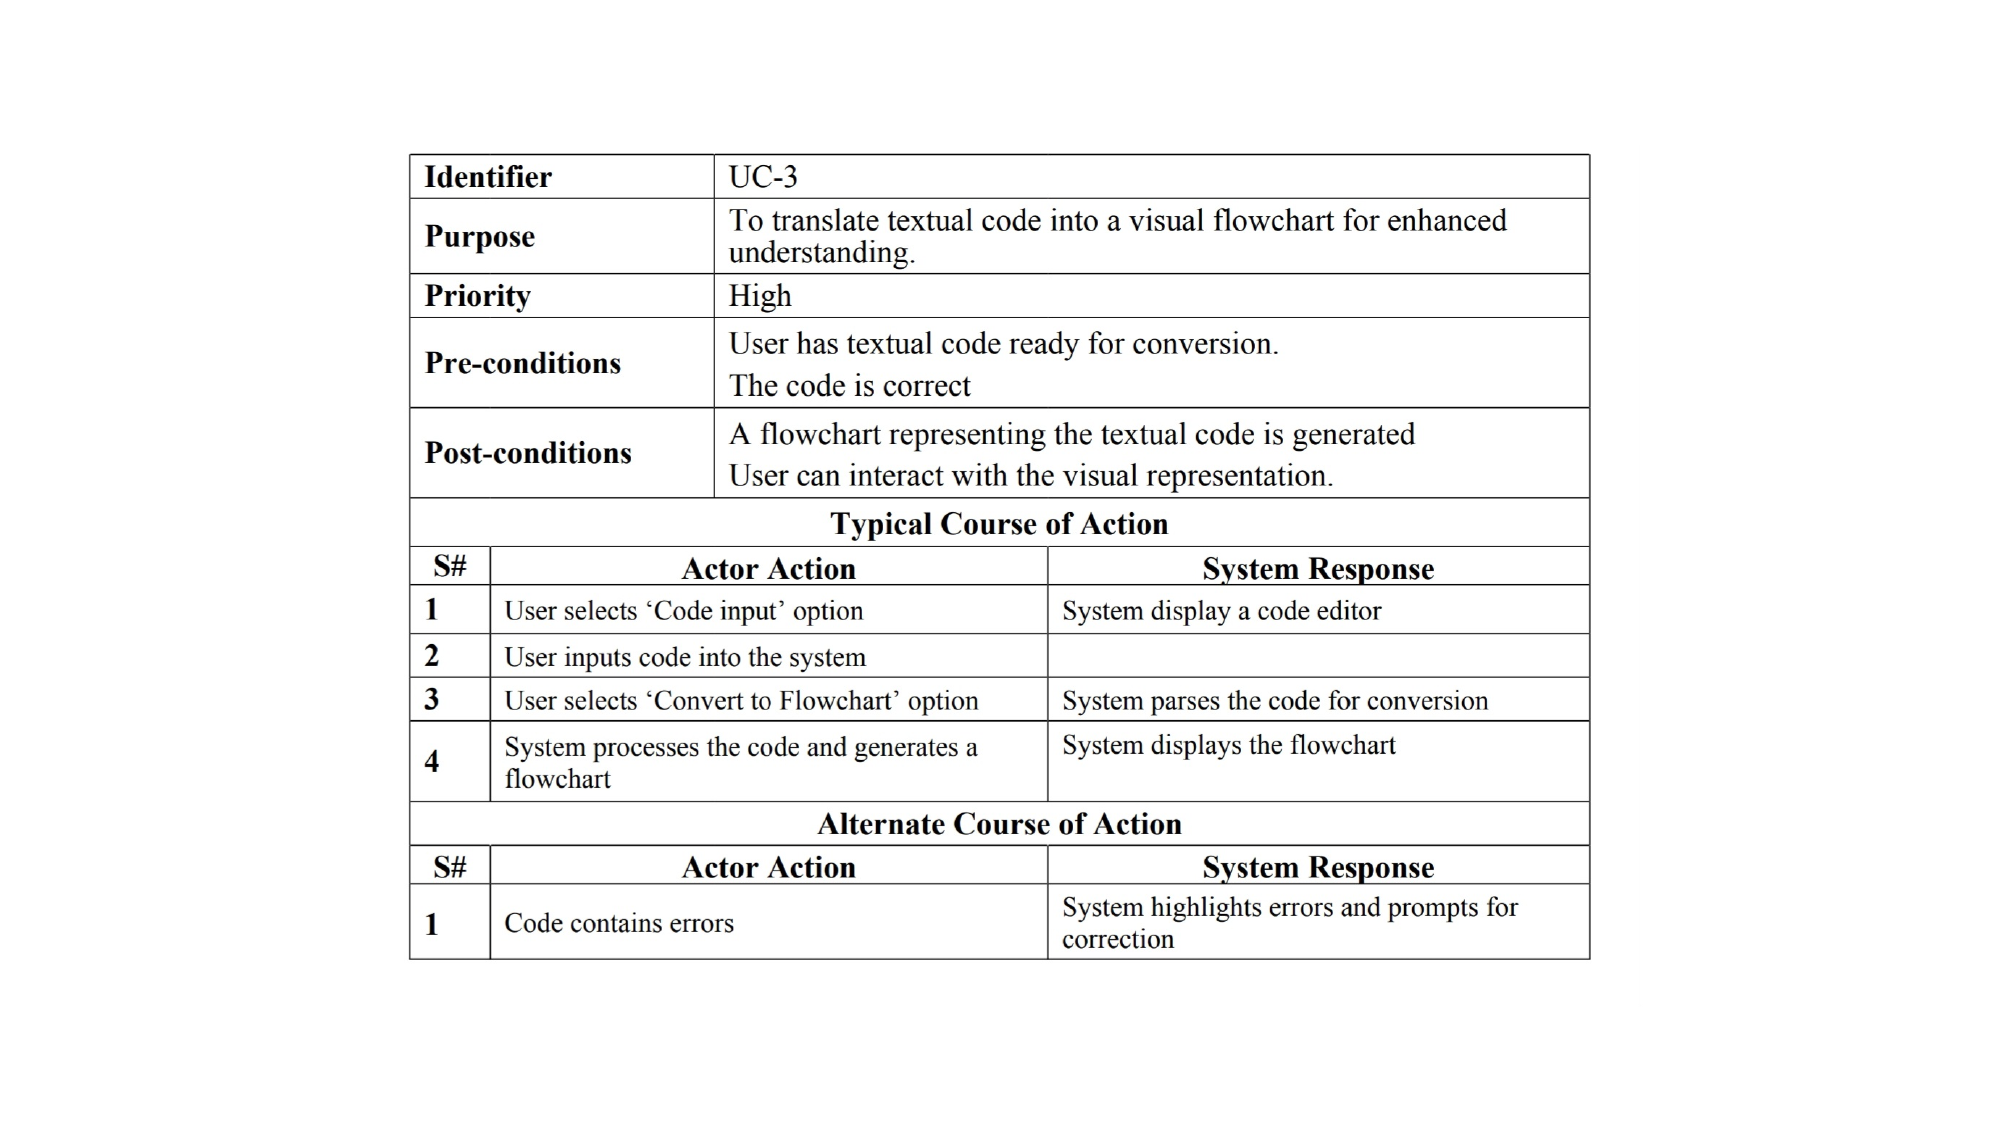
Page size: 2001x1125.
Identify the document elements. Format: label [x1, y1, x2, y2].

picture [357, 145, 1643, 1007]
